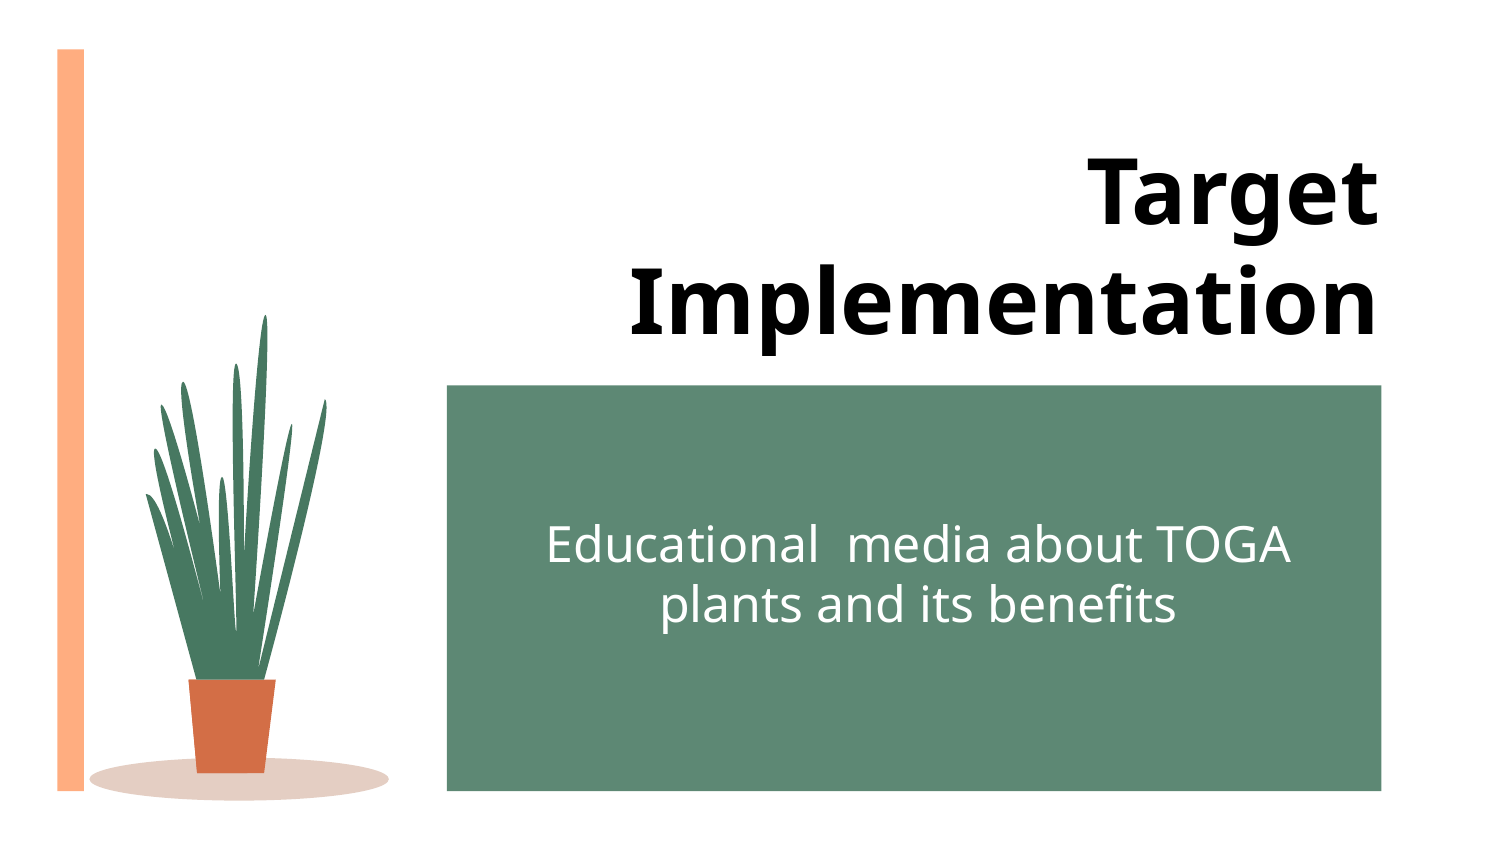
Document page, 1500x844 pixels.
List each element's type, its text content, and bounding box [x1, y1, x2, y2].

subtitle Educational media about TOGA plants and its benefits [500, 497, 1350, 705]
text_box [342, 763, 389, 795]
text_box [57, 49, 84, 792]
title Target Implementation [486, 118, 1395, 222]
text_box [145, 314, 340, 791]
text_box [89, 763, 143, 796]
